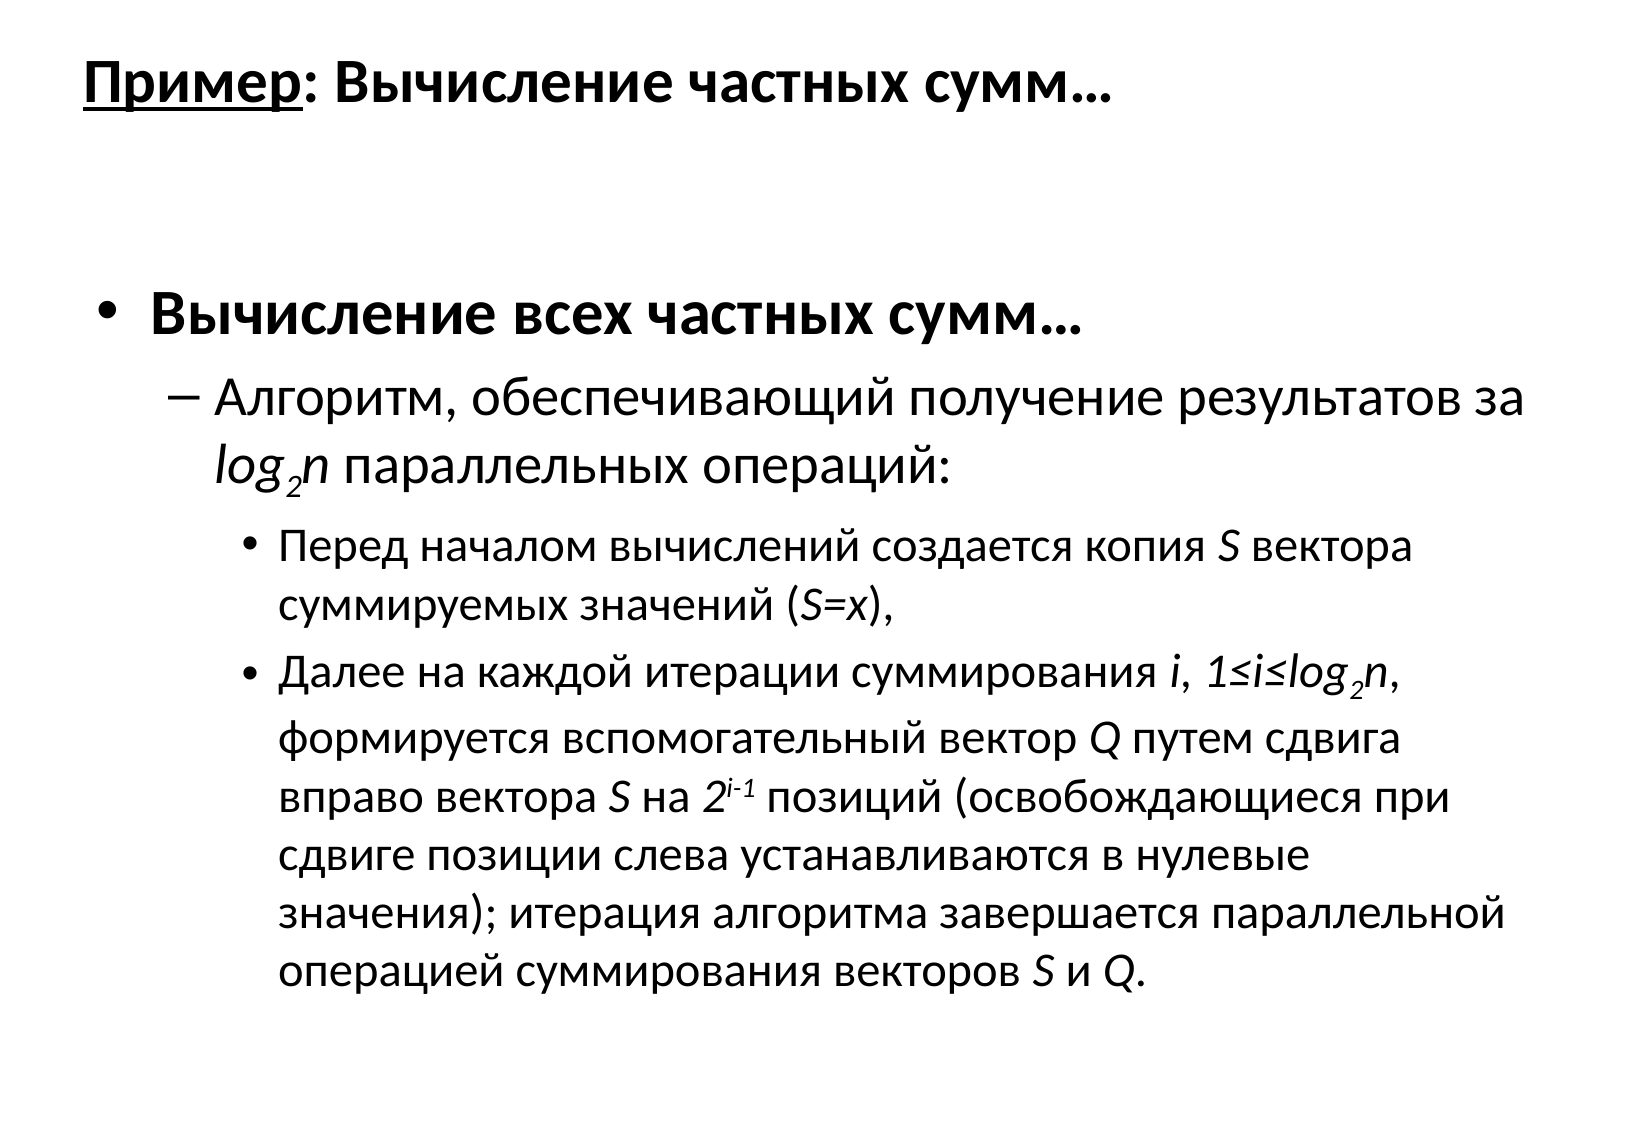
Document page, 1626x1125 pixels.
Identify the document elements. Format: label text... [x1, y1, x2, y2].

title Пример: Вычисление частных сумм… [67, 30, 1559, 124]
list Вычисление всех частных сумм… Алгоритм, обеспечивающий получение результатов за log2n параллельных операций: Перед началом вычислений создается копия S вектора суммируемых значений (S=x), Далее на каждой итерации суммирования i, 1≤i≤log2n, формируется вспомогательный вектор Q путем сдвига вправо вектора S на 2i-1 позиций (освобождающиеся при сдвиге позиции слева устанавливаются в нулевые значения); итерация алгоритма завершается параллельной операцией суммирования векторов S и Q. [80, 262, 1544, 1006]
